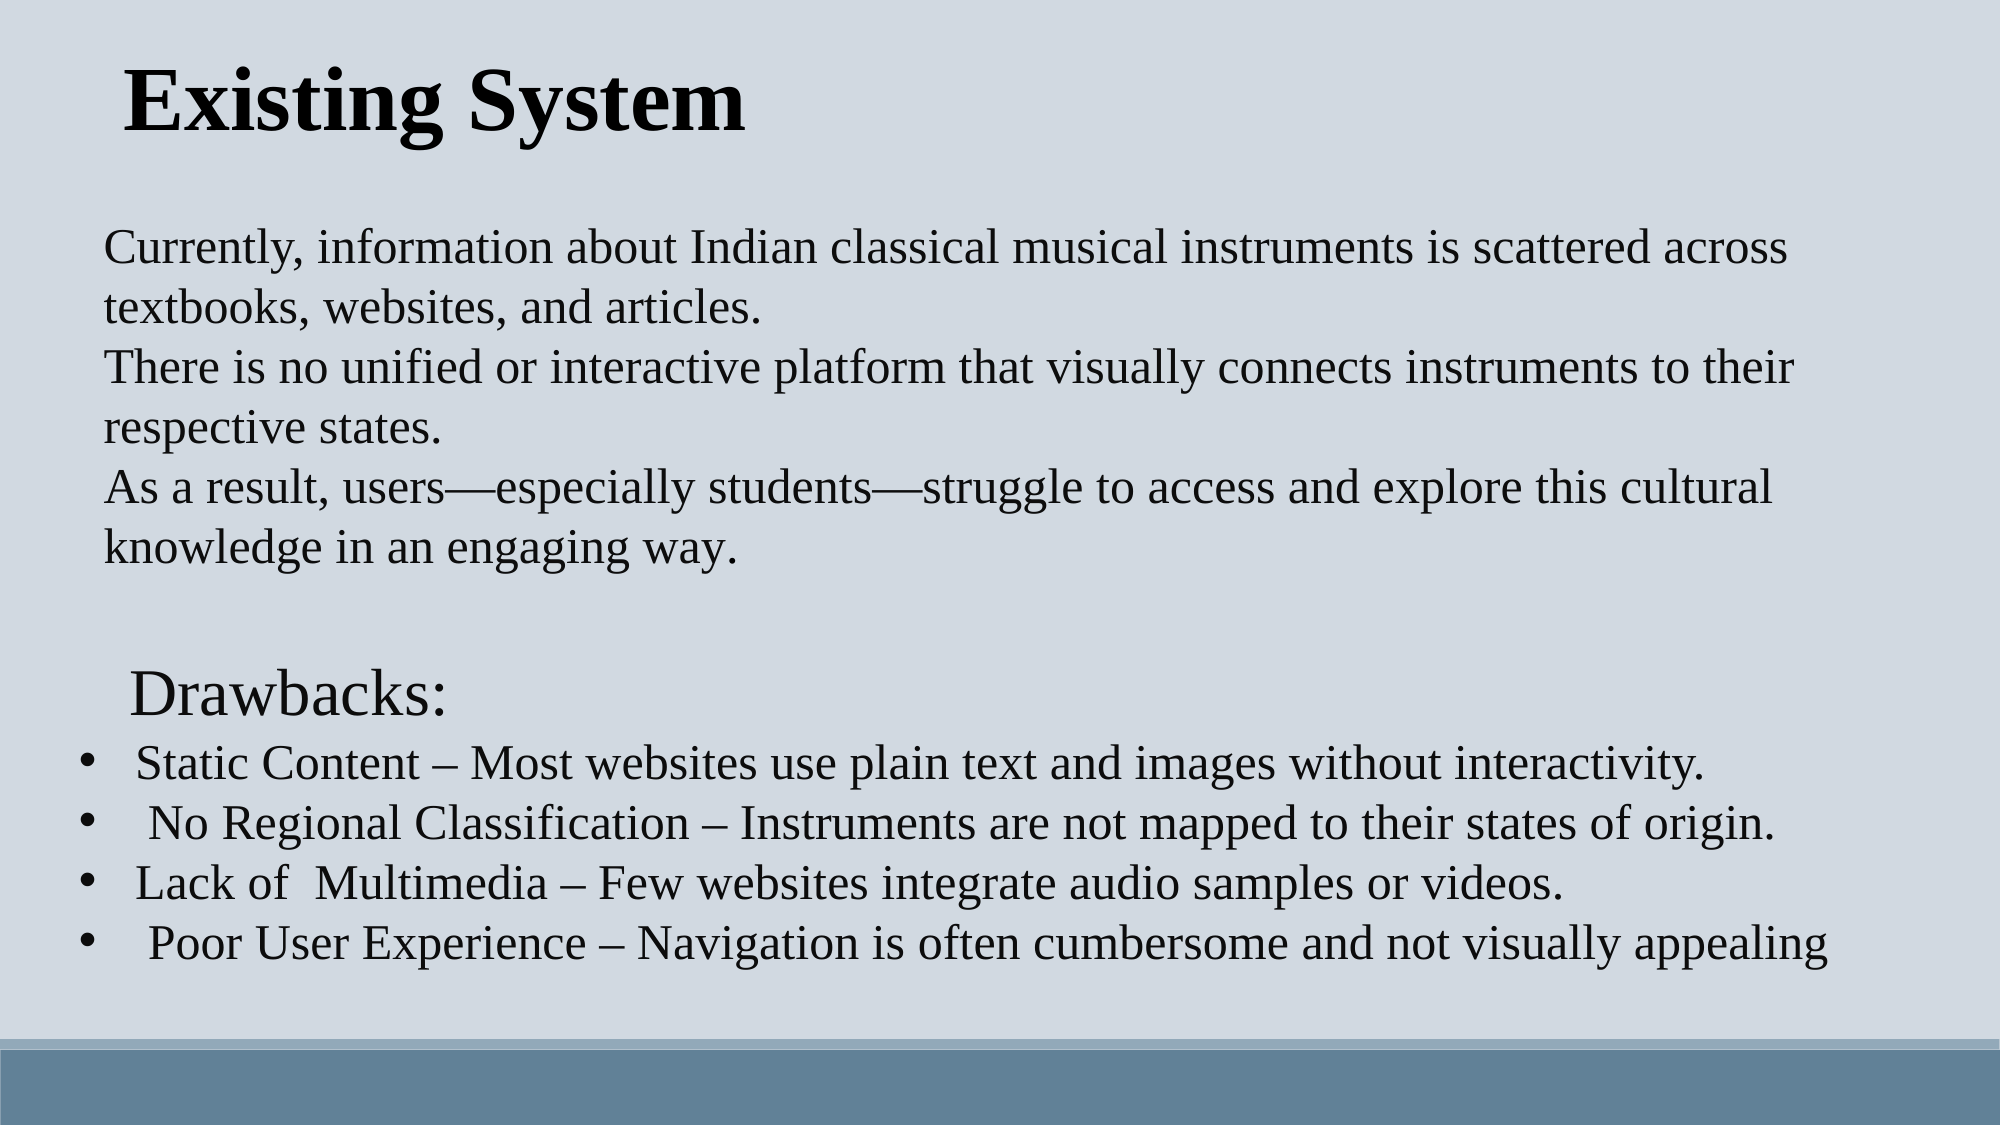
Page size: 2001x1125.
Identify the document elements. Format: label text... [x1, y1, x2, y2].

text_box Currently, information about Indian classical musical instruments is scattered across textbooks, websites, and articles. There is no unified or interactive platform that visually connects instruments to their respective states. As a result, users—especially students—struggle to access and explore this cultural knowledge in an engaging way. [88, 206, 1953, 581]
text_box Existing System [108, 31, 1500, 206]
text_box Drawbacks: Static Content – Most websites use plain text and images without interactivity. No Regional Classification – Instruments are not mapped to their states of origin. Lack of Multimedia – Few websites integrate audio samples or videos. Poor User Experience – Navigation is often cumbersome and not visually appealing [64, 641, 1978, 1125]
